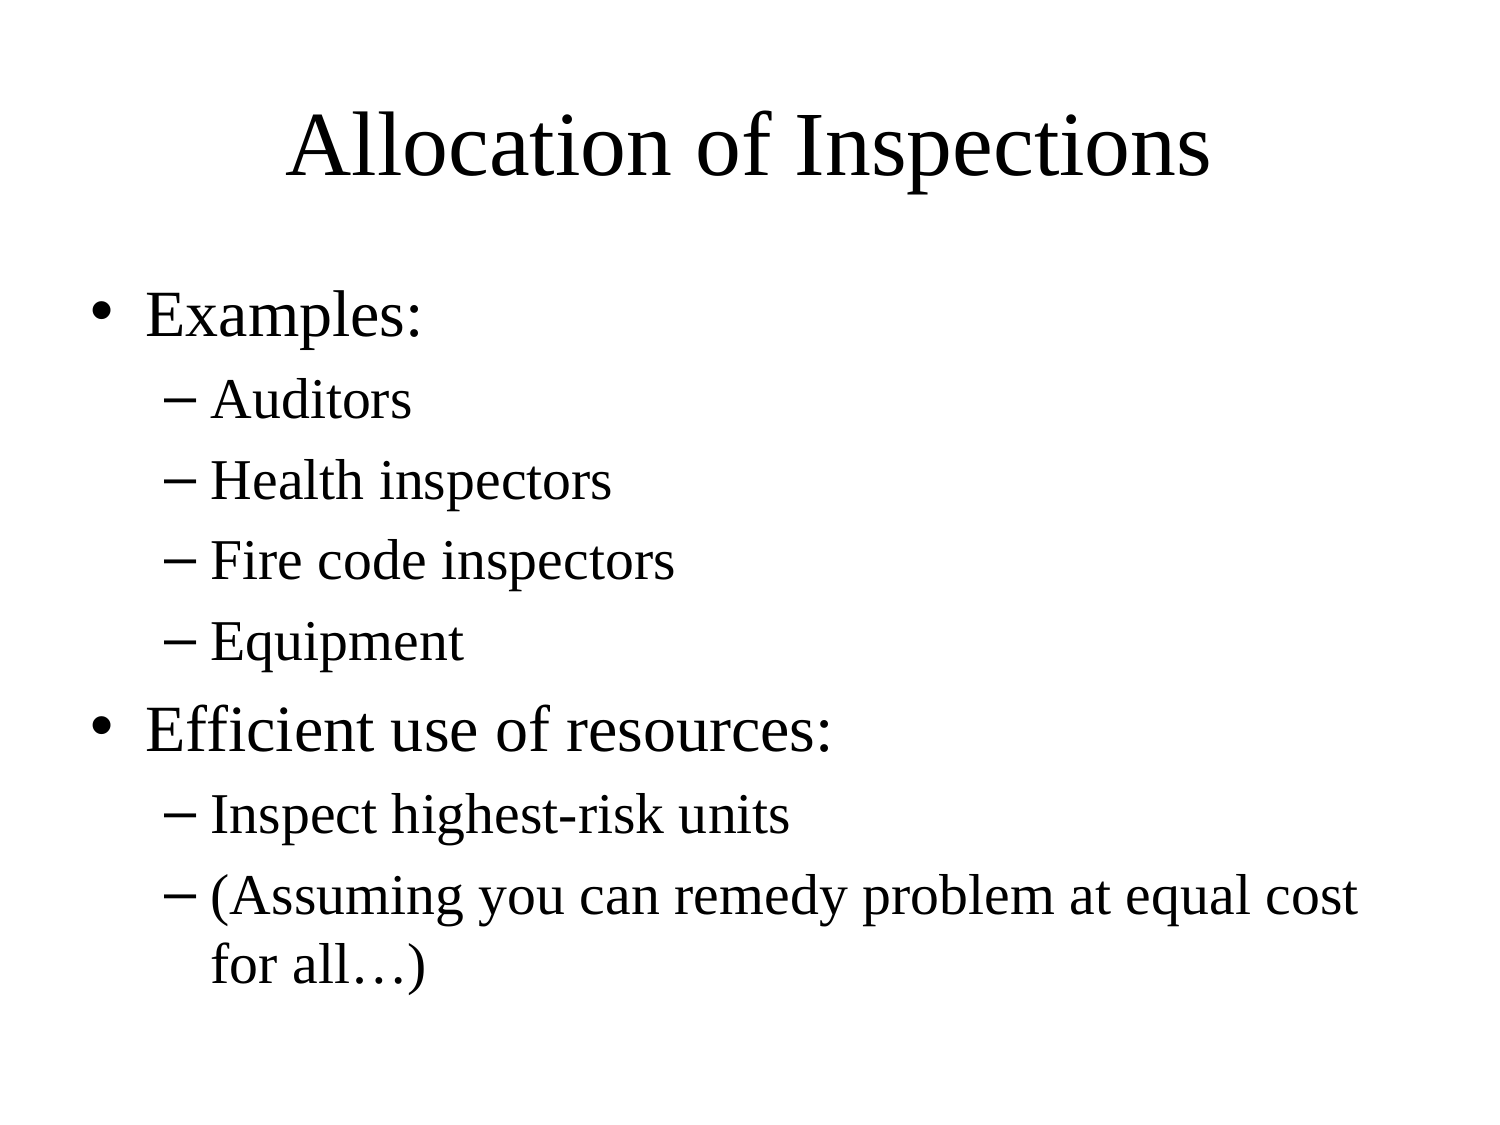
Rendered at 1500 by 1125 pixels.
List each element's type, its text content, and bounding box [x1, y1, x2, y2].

list Examples: Auditors Health inspectors Fire code inspectors Equipment Efficient use of resources: Inspect highest-risk units (Assuming you can remedy problem at equal cost for all…) [75, 262, 1425, 1005]
title Allocation of Inspections [75, 45, 1425, 233]
